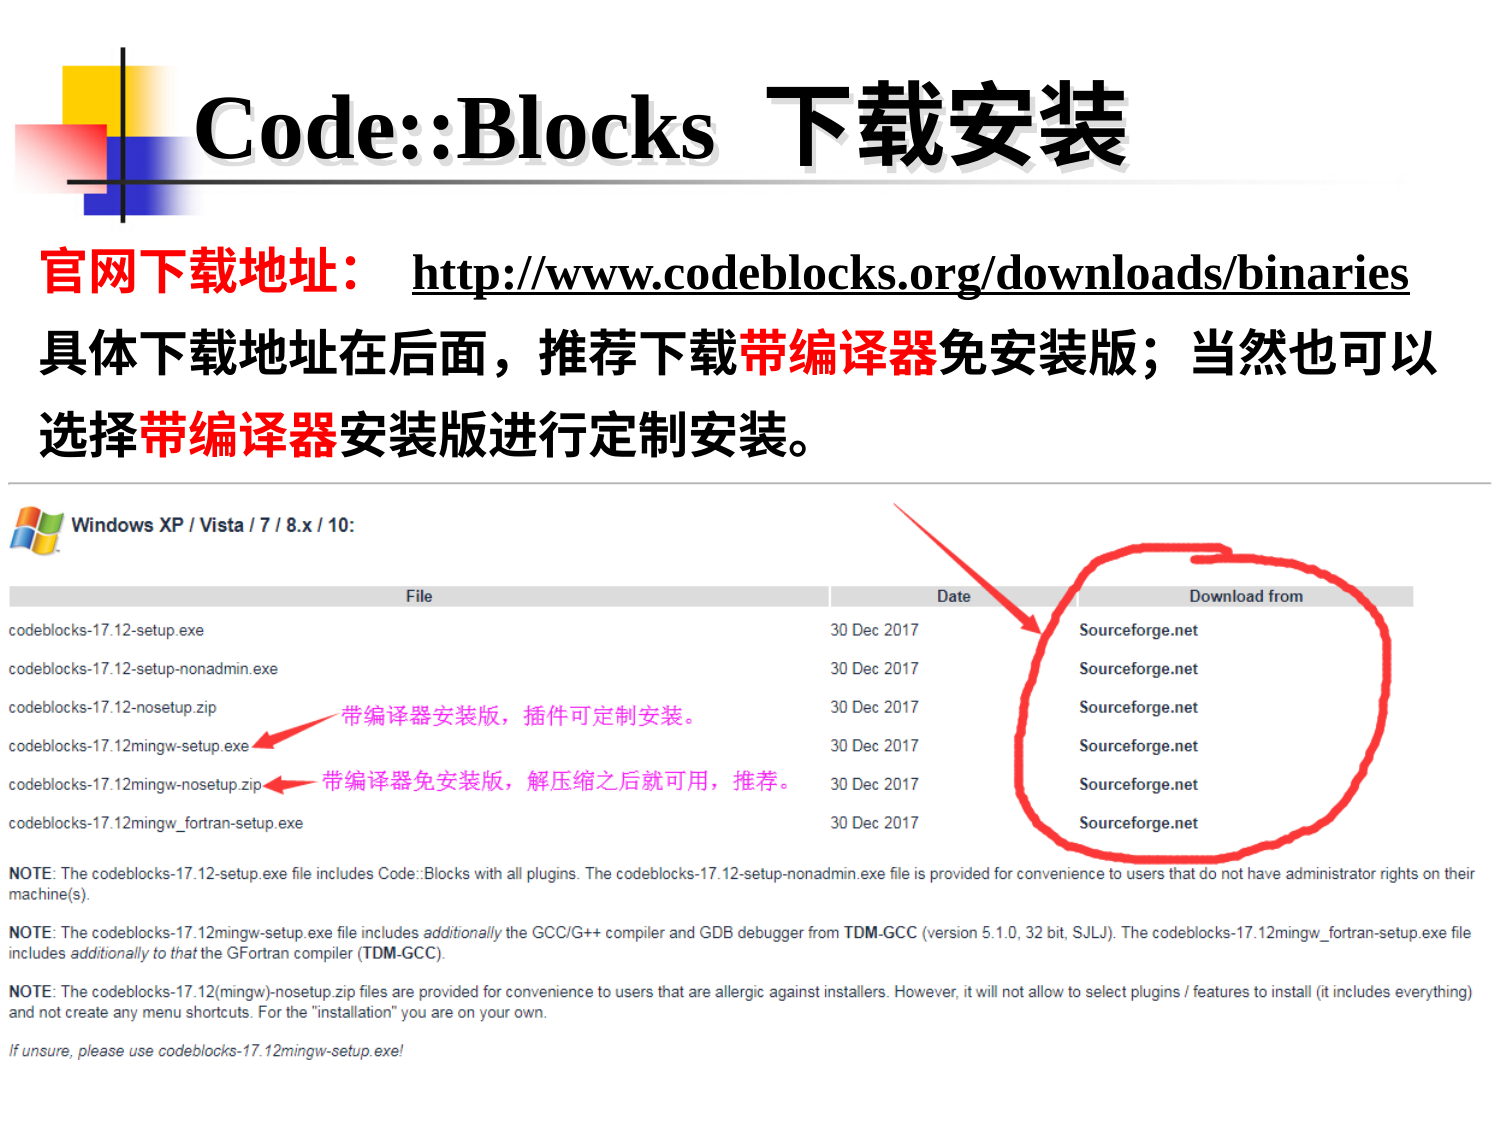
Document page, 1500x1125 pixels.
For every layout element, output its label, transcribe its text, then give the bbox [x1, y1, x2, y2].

list 官网下载地址： http://www.codeblocks.org/downloads/binaries 具体下载地址在后面，推荐下载带编译器免安装版；当然也可以 选择带编译器安装版进行定制安装。 [23, 219, 1495, 478]
picture [0, 23, 1500, 234]
title Code::Blocks 下载安装 [176, 58, 1478, 185]
picture [0, 479, 1500, 1066]
